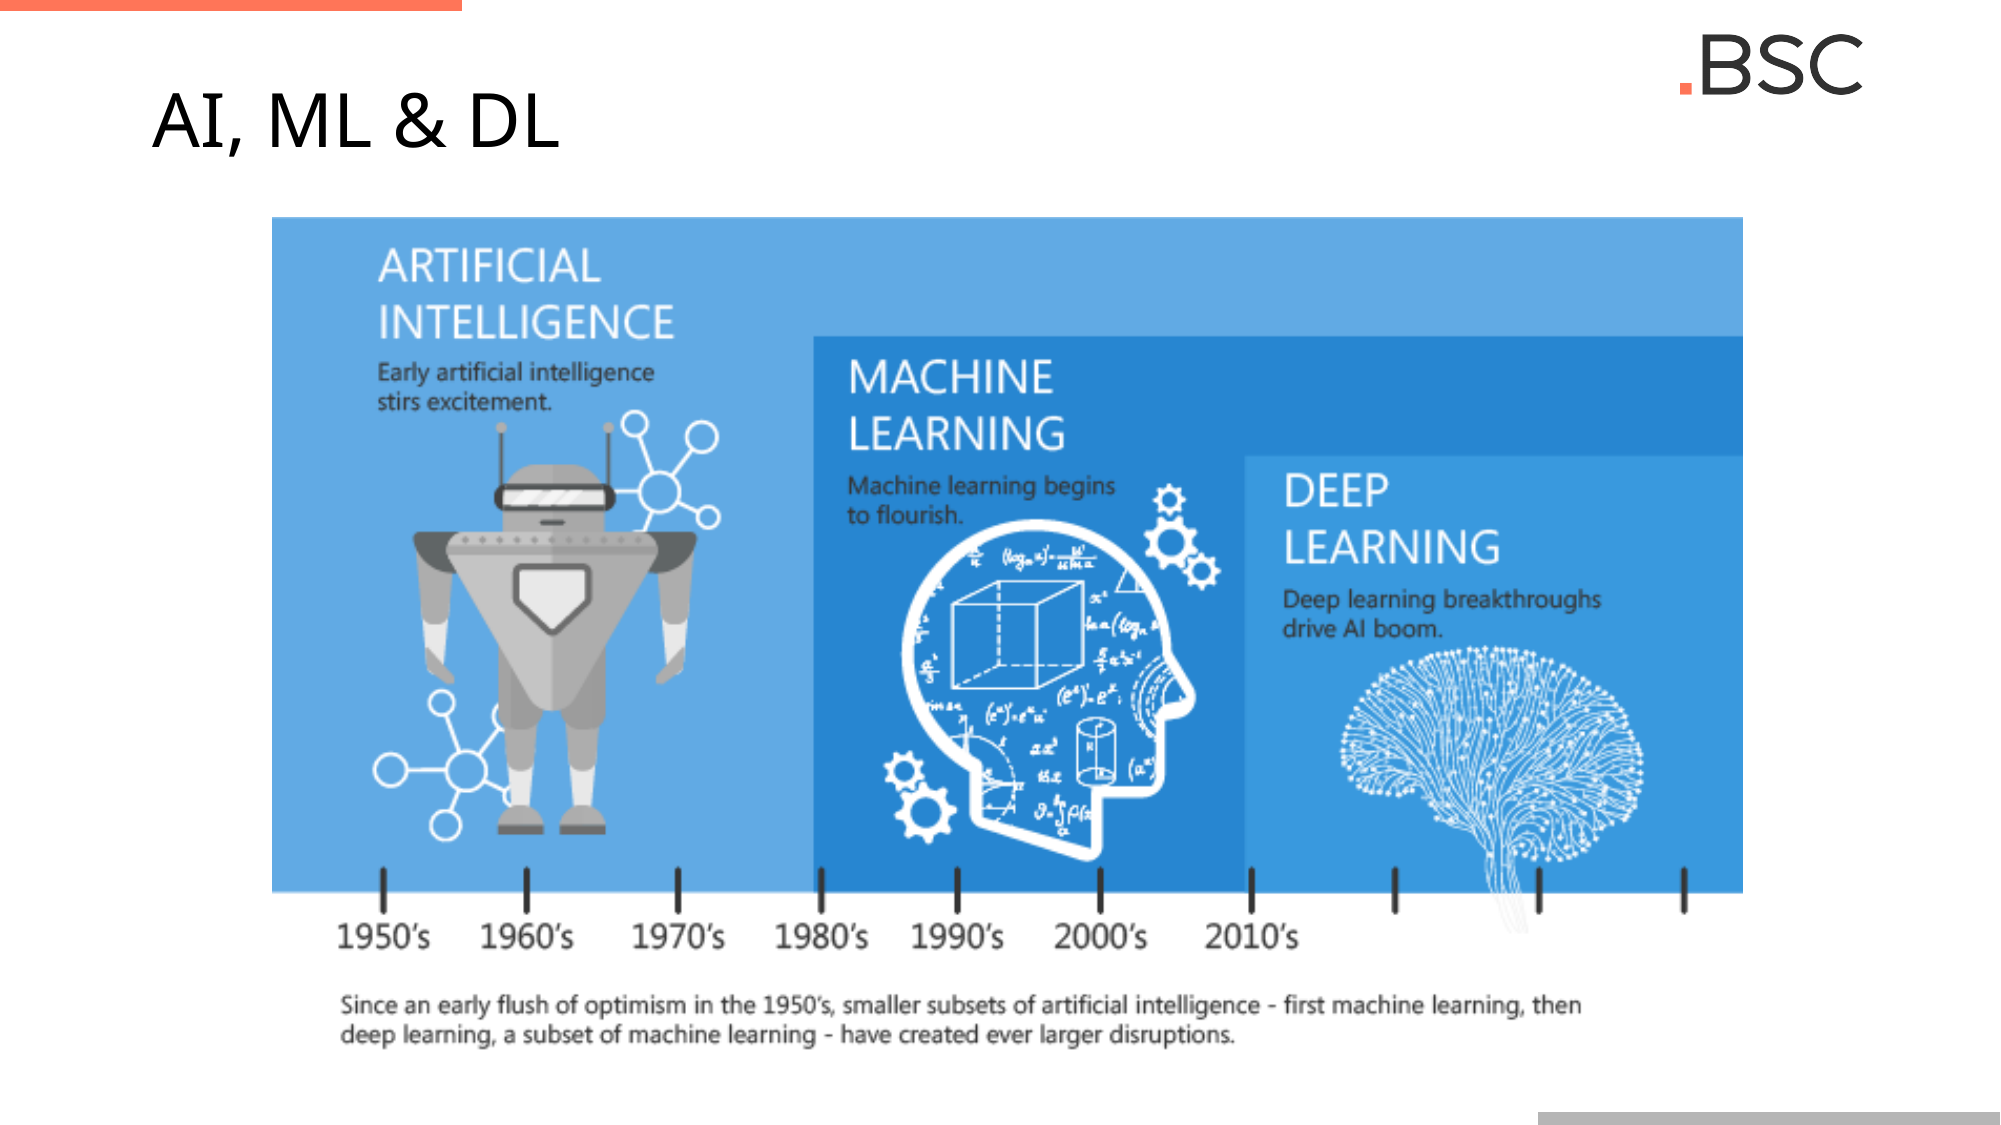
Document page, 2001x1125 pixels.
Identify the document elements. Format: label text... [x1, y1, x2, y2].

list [272, 217, 1743, 1058]
picture [1680, 34, 1863, 95]
title AI, ML & DL [138, 15, 1261, 233]
